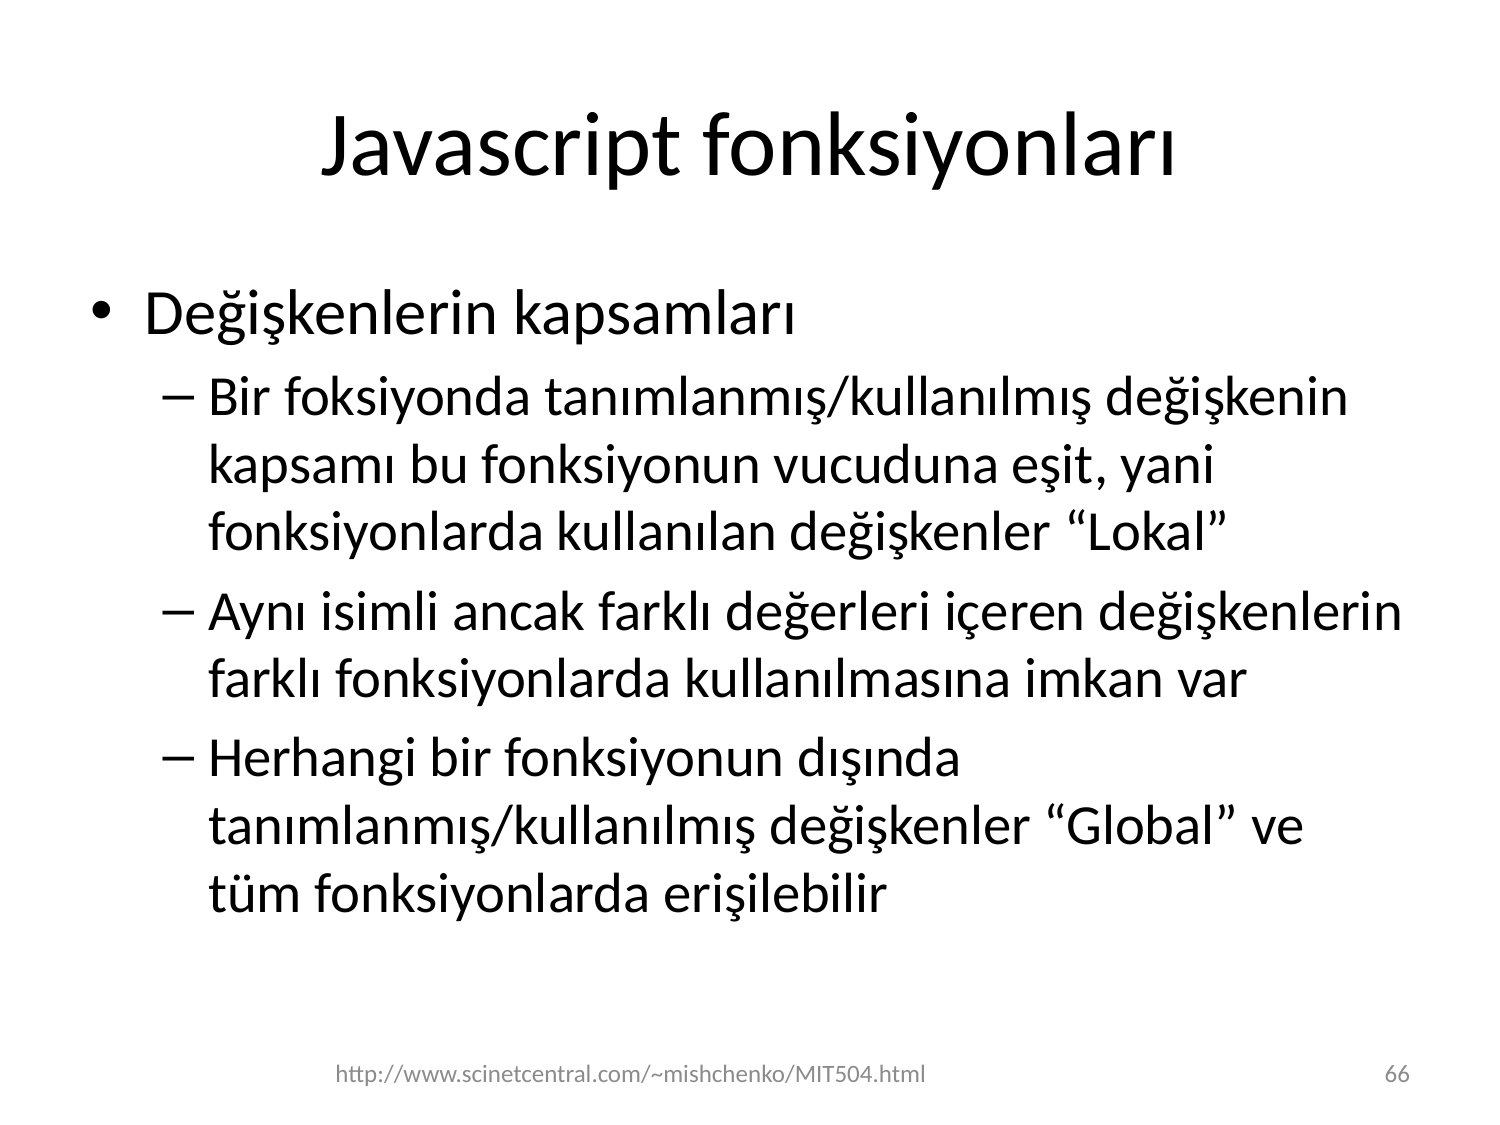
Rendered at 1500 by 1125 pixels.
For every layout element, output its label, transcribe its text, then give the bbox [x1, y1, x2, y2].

title Javascript fonksiyonları [75, 45, 1425, 233]
list Değişkenlerin kapsamları Bir foksiyonda tanımlanmış/kullanılmış değişkenin kapsamı bu fonksiyonun vucuduna eşit, yani fonksiyonlarda kullanılan değişkenler “Lokal” Aynı isimli ancak farklı değerleri içeren değişkenlerin farklı fonksiyonlarda kullanılmasına imkan var Herhangi bir fonksiyonun dışında tanımlanmış/kullanılmış değişkenler “Global” ve tüm fonksiyonlarda erişilebilir [75, 262, 1425, 1005]
slide_number 66 [1074, 1042, 1425, 1103]
footer http://www.scinetcentral.com/~mishchenko/MIT504.html [275, 1042, 988, 1103]
